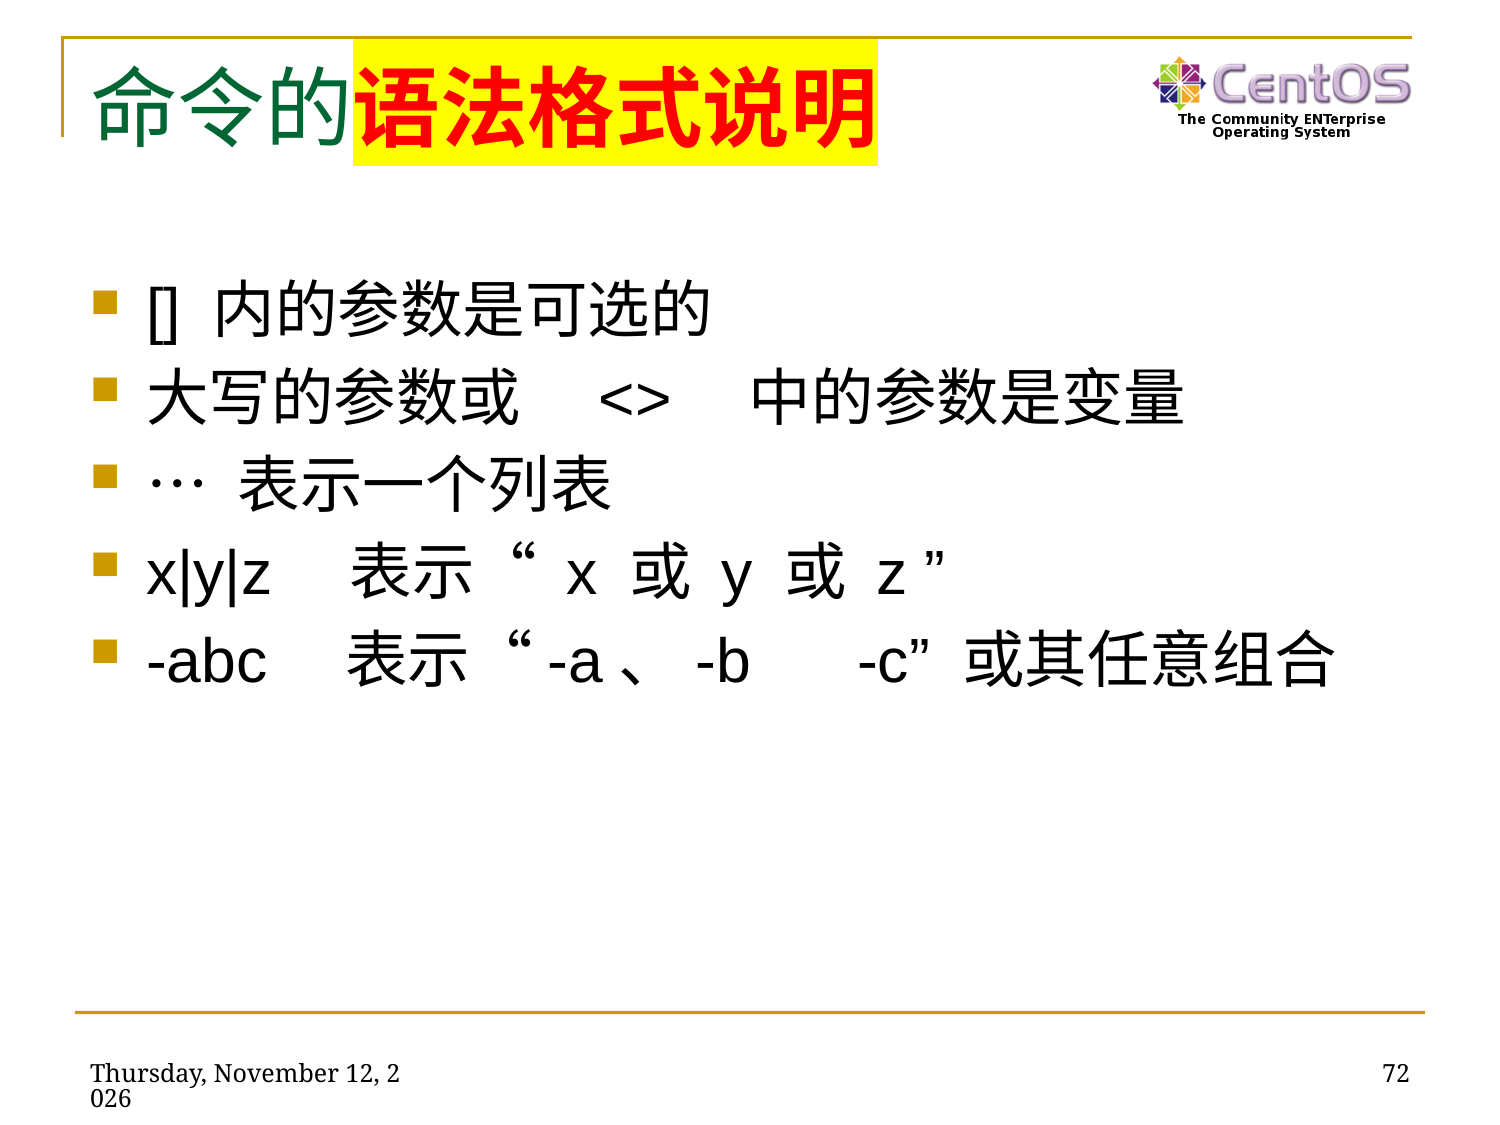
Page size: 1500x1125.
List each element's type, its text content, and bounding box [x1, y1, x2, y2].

footer [359, 1022, 1247, 1099]
title 命令的语法格式说明 [75, 45, 1425, 233]
slide_number 72 [1074, 1023, 1426, 1100]
list [] 内的参数是可选的 大写的参数或 <> 中的参数是变量 … 表示一个列表 x|y|z 表示“ x 或 y 或 z ” -abc 表示“-a、-b -c” 或其任意组合 [75, 262, 1425, 1006]
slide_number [74, 1023, 426, 1100]
